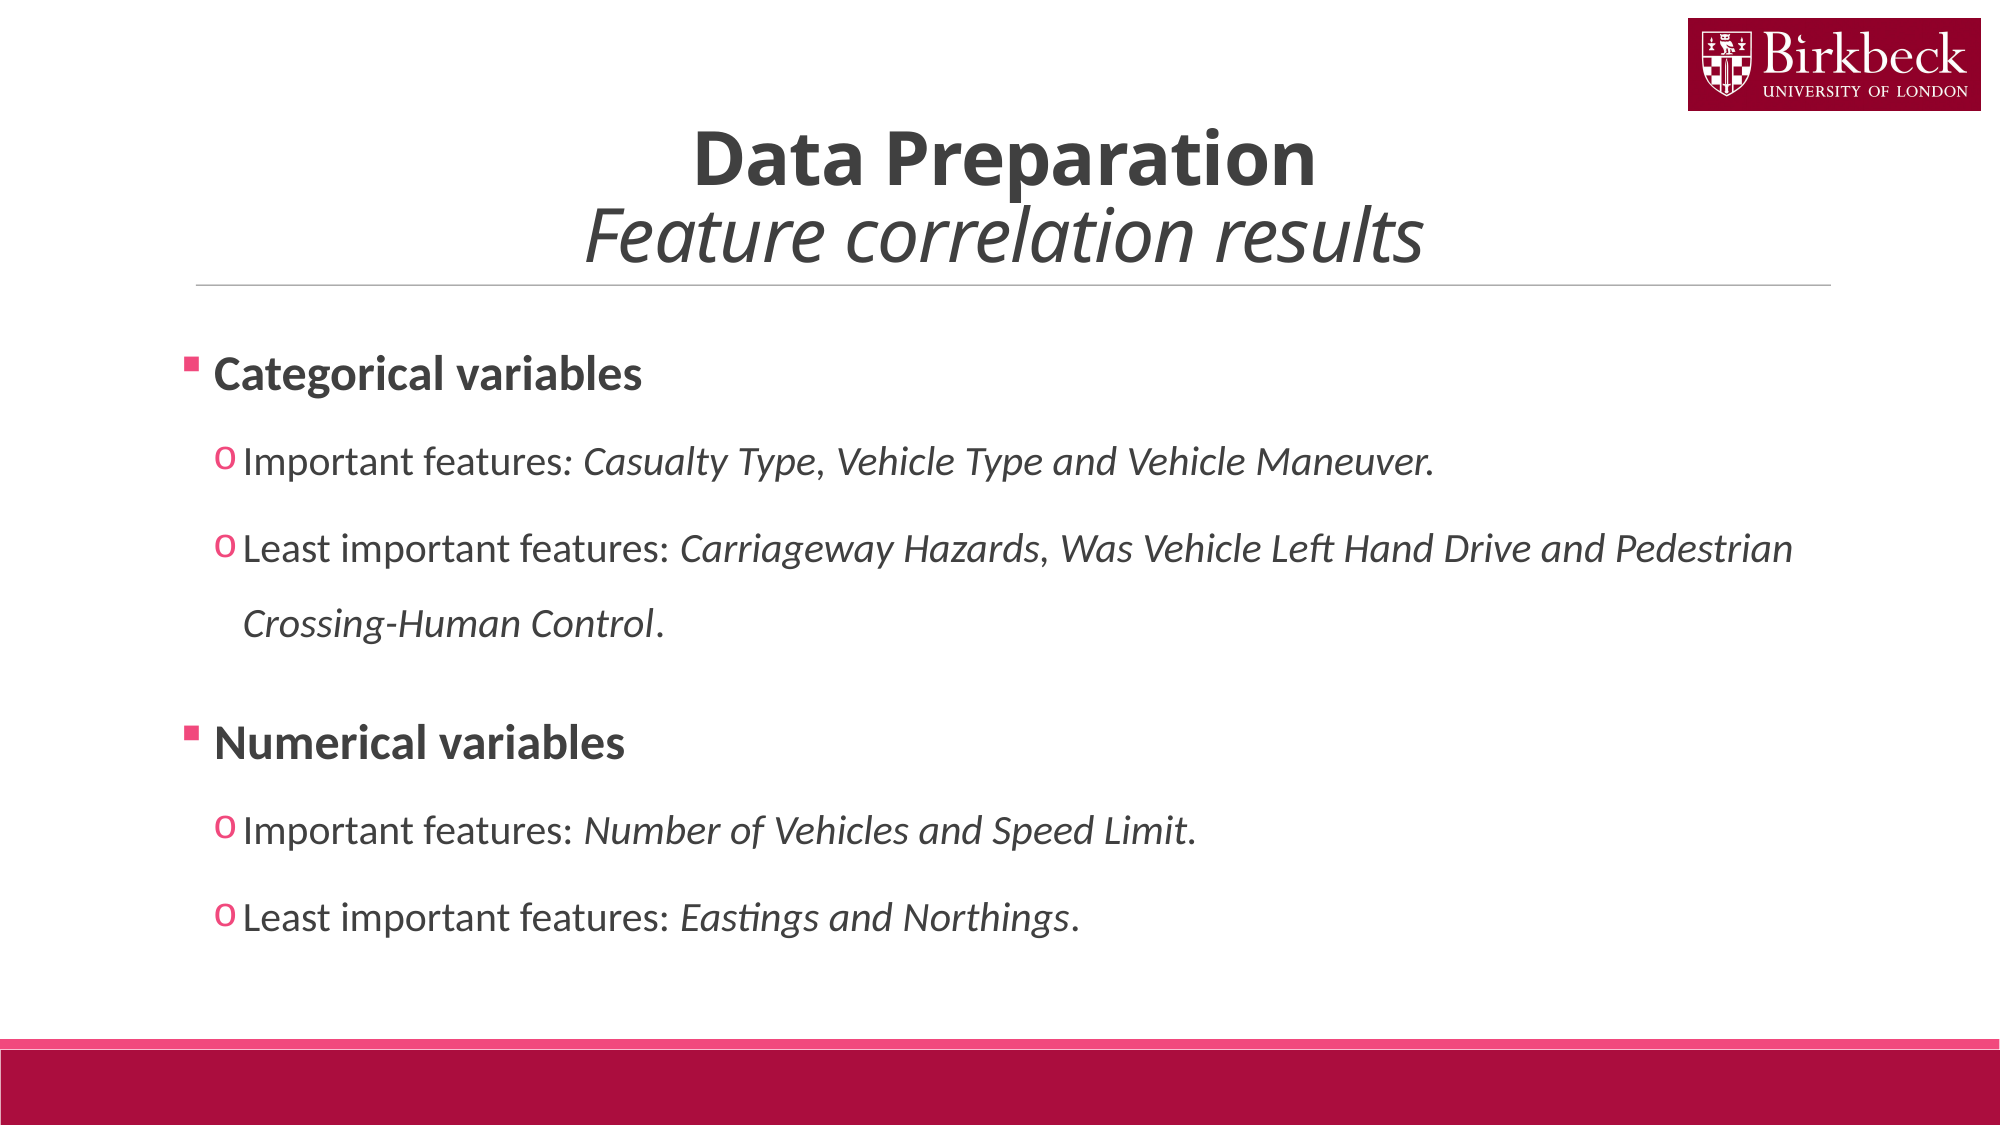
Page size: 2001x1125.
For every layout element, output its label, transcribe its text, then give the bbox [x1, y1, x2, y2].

picture [1688, 18, 1981, 111]
list Categorical variables Important features: Casualty Type, Vehicle Type and Vehicle Maneuver. Least important features: Carriageway Hazards, Was Vehicle Left Hand Drive and Pedestrian Crossing-Human Control. Numerical variables Important features: Number of Vehicles and Speed Limit. Least important features: Eastings and Northings. [180, 302, 1830, 963]
title Data Preparation Feature correlation results [180, 47, 1830, 285]
